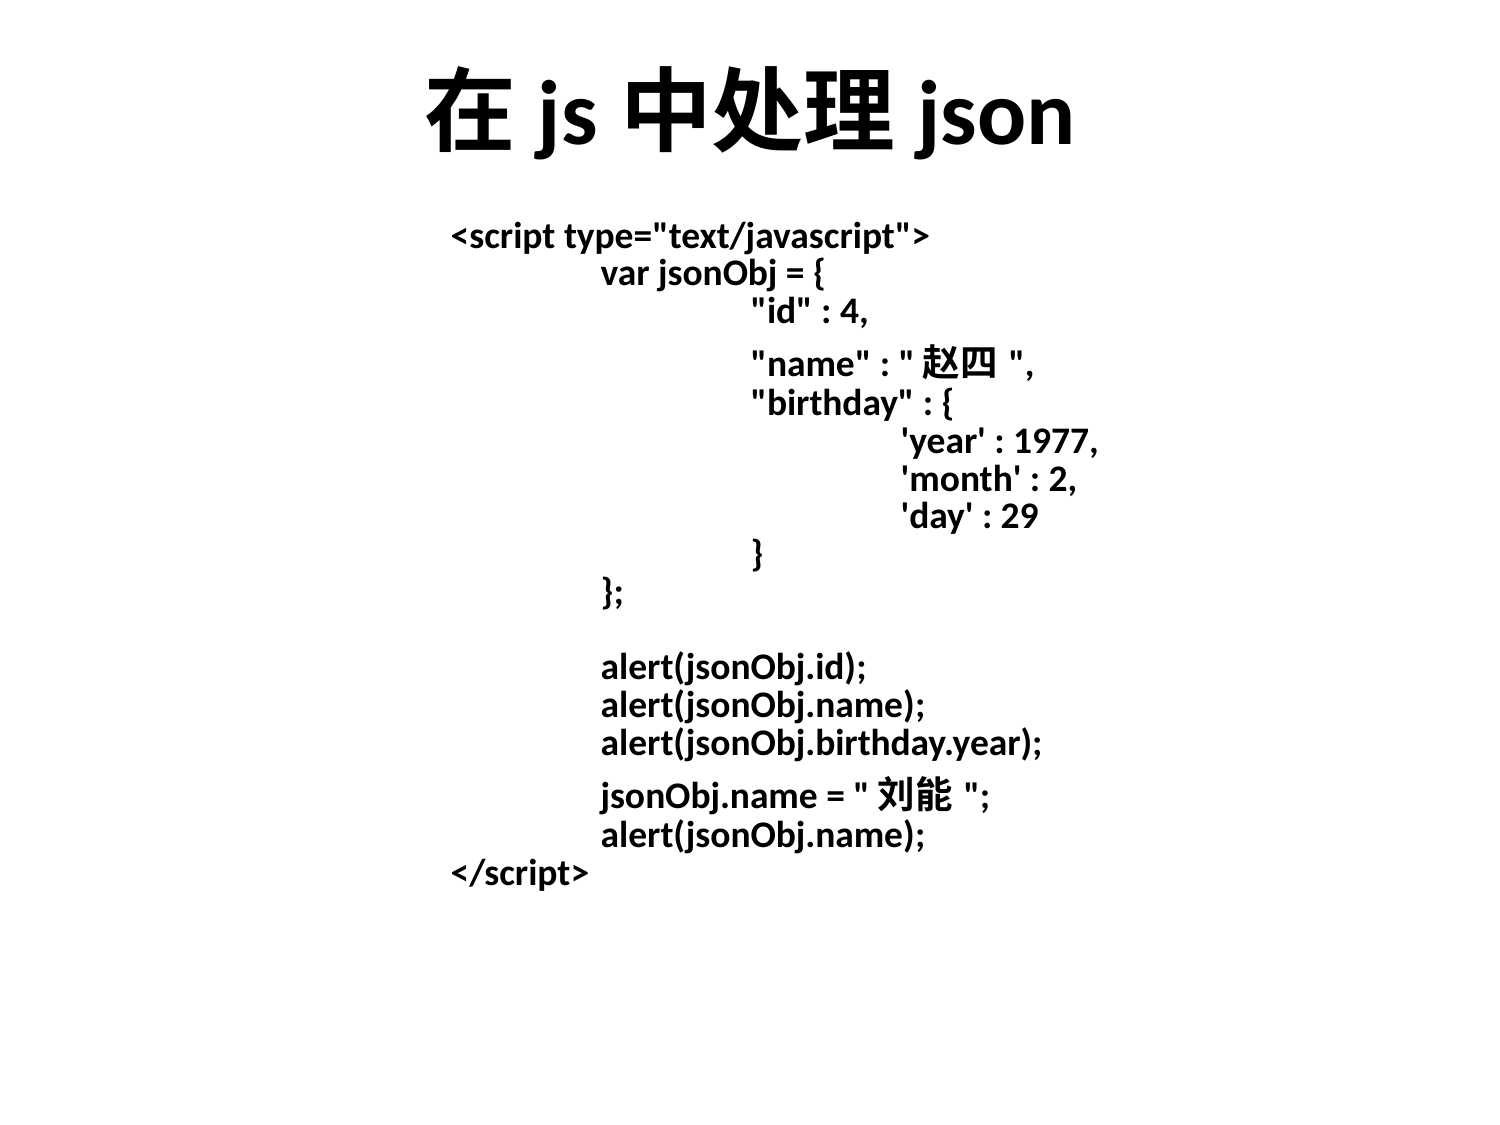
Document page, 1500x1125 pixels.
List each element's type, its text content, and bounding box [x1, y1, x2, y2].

text_box 在js中处理json [74, 45, 1425, 233]
table_header <script type="text/javascript"> var jsonObj = { "id" : 4, "name" : "赵四", "birthday" : { 'year' : 1977, 'month' : 2, 'day' : 29 } }; alert(jsonObj.id); alert(jsonObj.name); alert(jsonObj.birthday.year); jsonObj.name = "刘能"; alert(jsonObj.name); </script> [290, 233, 1176, 892]
